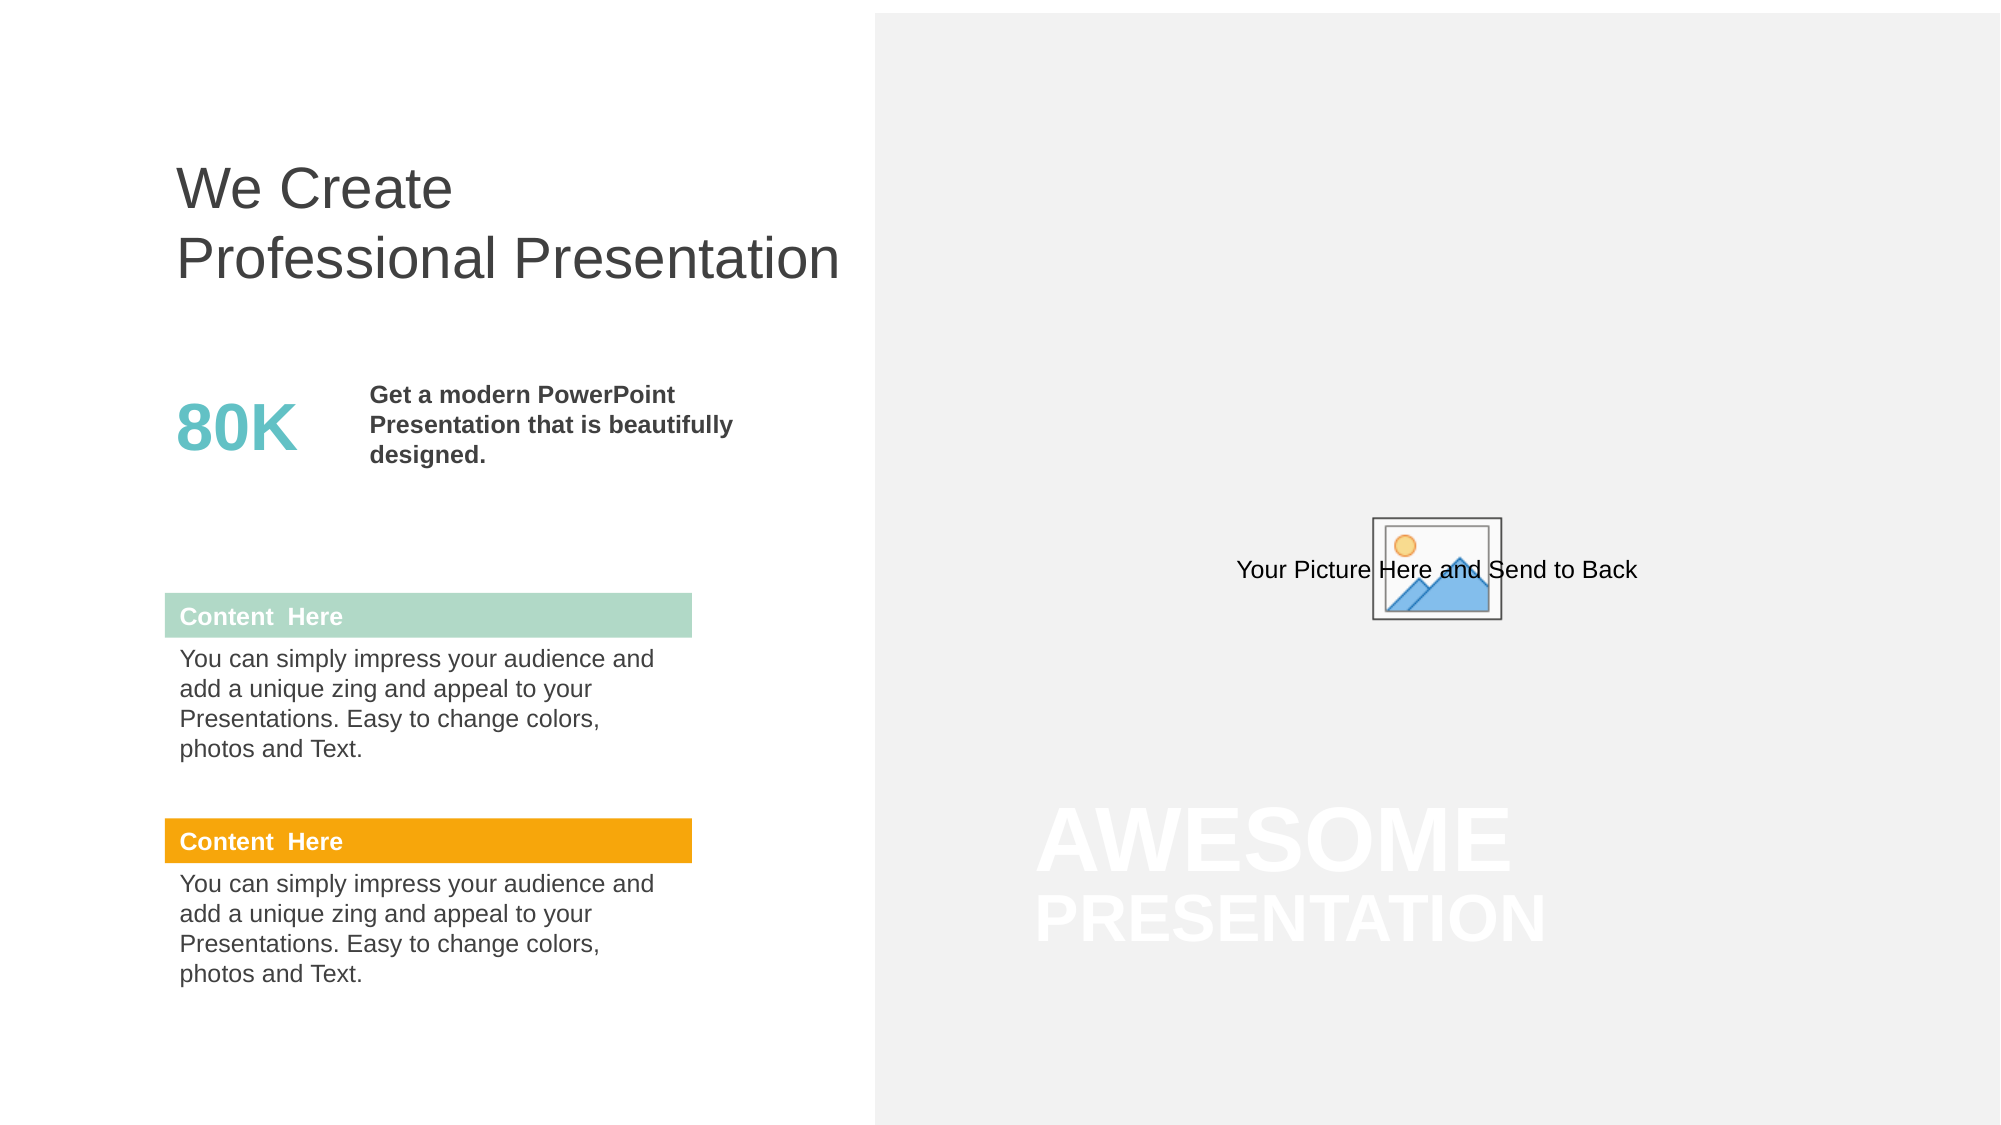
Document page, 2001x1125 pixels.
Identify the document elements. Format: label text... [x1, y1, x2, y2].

text_box We Create Professional Presentation [164, 149, 854, 290]
text_box Get a modern PowerPoint Presentation that is beautifully designed. [354, 371, 786, 476]
text_box 80K [164, 383, 332, 464]
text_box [164, 818, 692, 997]
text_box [164, 592, 692, 772]
picture [874, 12, 2000, 1125]
